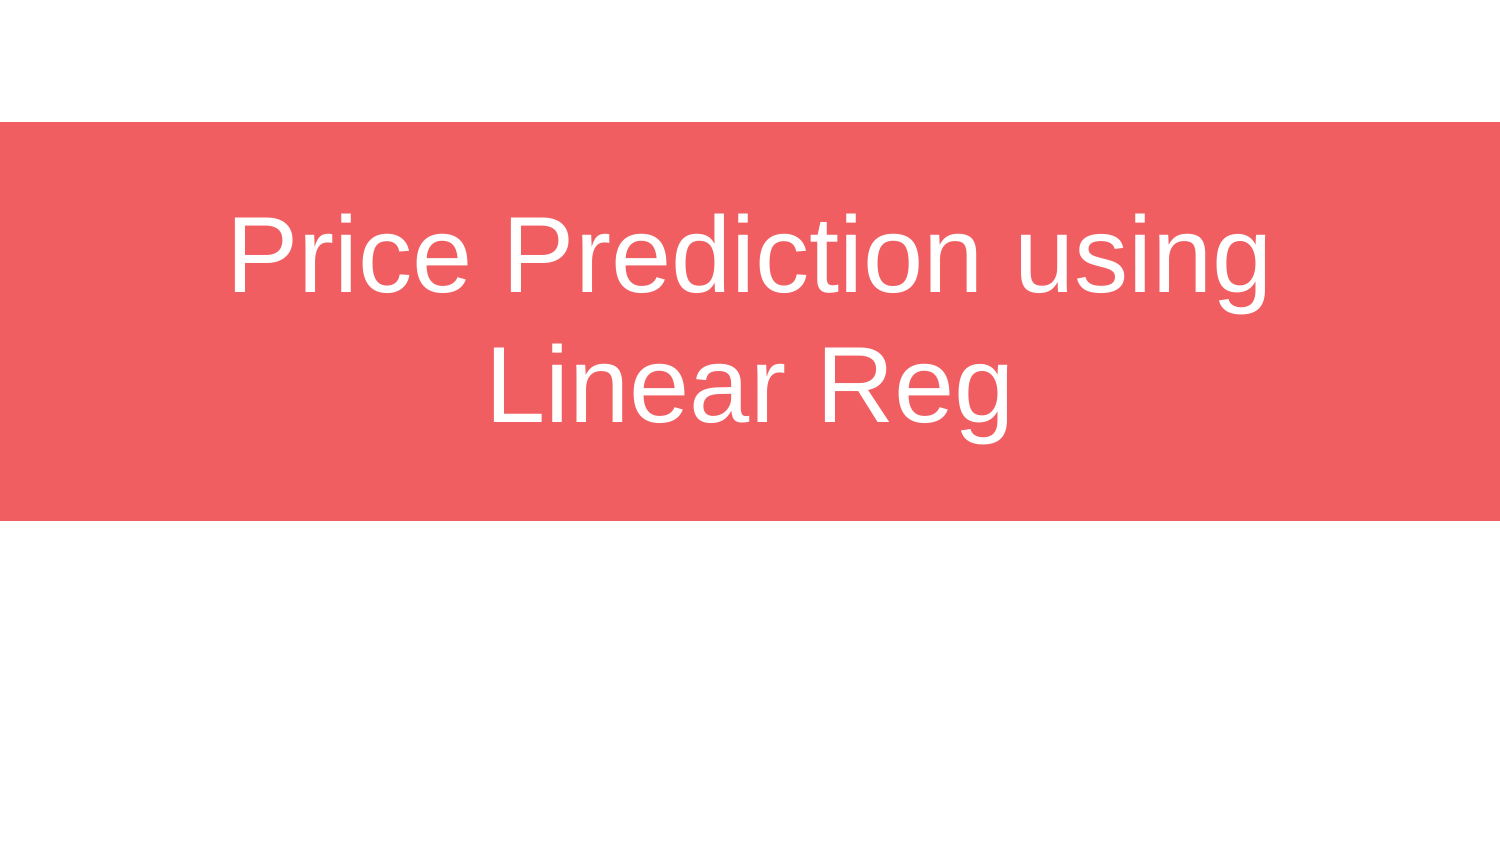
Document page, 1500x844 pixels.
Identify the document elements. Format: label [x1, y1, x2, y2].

picture [0, 121, 1500, 522]
